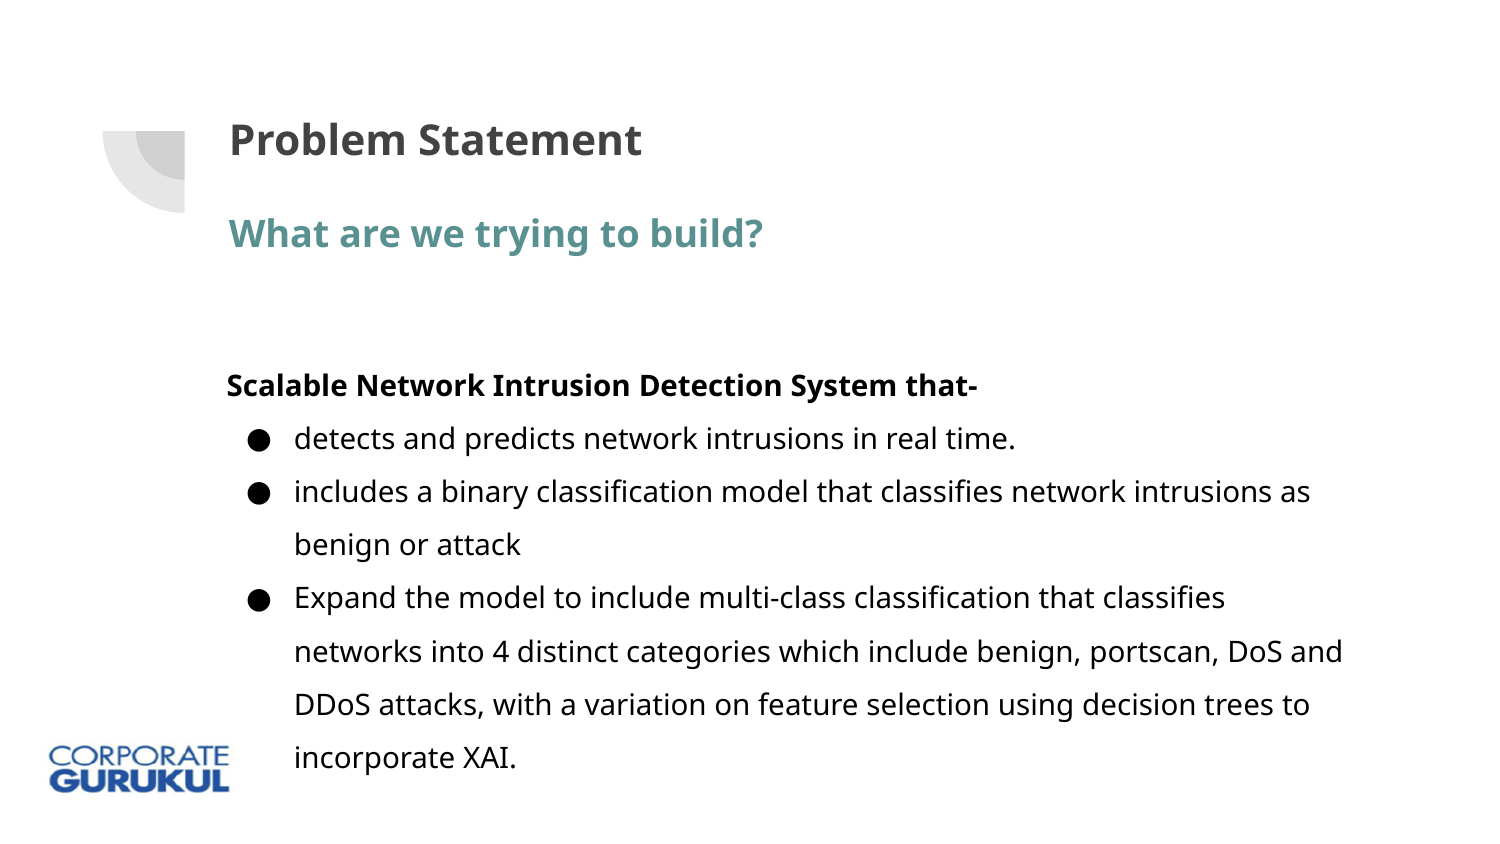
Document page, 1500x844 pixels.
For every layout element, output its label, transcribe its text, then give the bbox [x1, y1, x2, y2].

picture [25, 721, 252, 828]
list Scalable Network Intrusion Detection System that- detects and predicts network intrusions in real time. includes a binary classification model that classifies network intrusions as benign or attack Expand the model to include multi-class classification that classifies networks into 4 distinct categories which include benign, portscan, DoS and DDoS attacks, with a variation on feature selection using decision trees to incorporate XAI. [203, 333, 1371, 764]
title Problem Statement What are we trying to build? [213, 98, 1361, 272]
